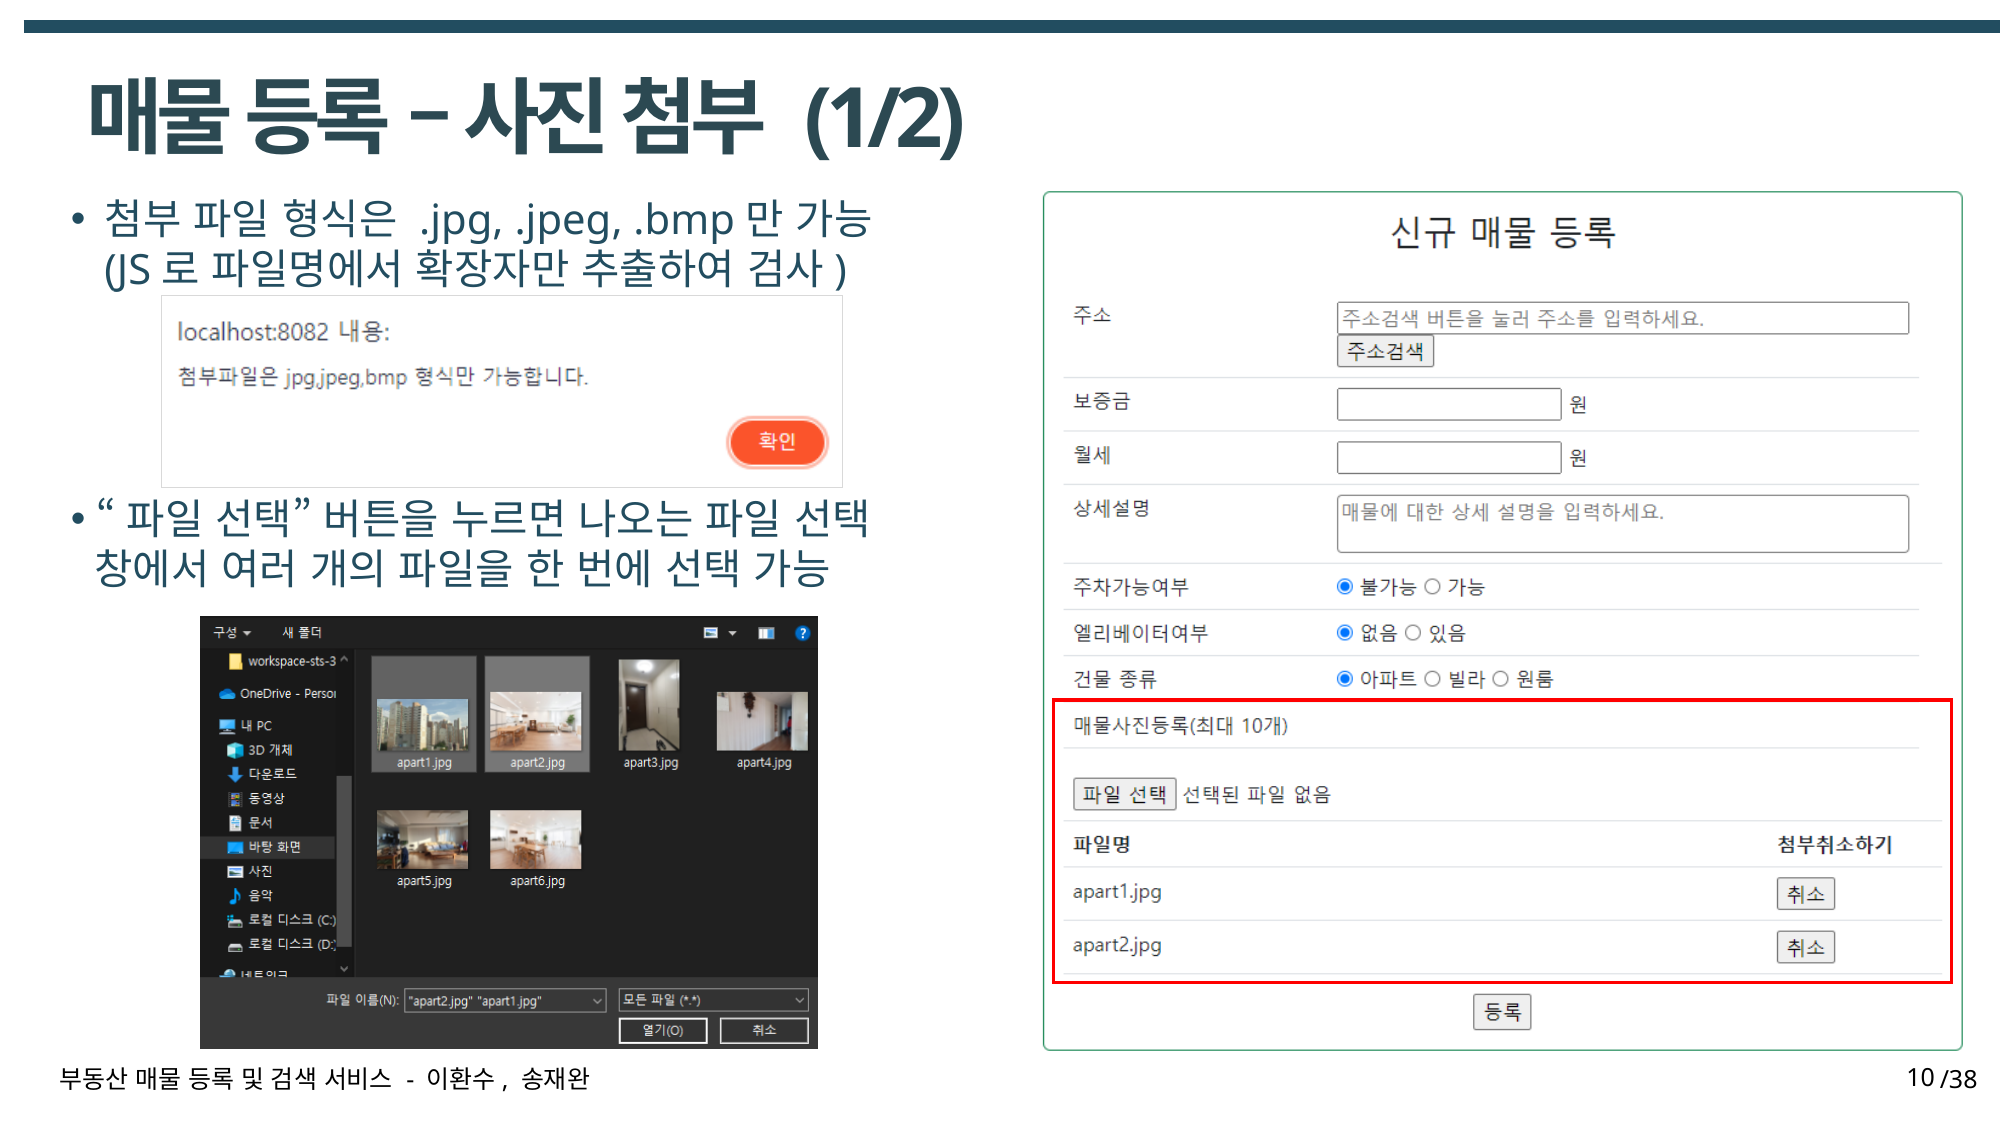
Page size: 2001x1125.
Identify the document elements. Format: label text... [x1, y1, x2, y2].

text_box 첨부 파일 형식은 .jpg, .jpeg, .bmp만 가능 (JS로 파일명에서 확장자만 추출하여 검사) “파일 선택” 버튼을 누르면 나오는 파일 선택 창에서 여러 개의 파일을 한 번에 선택 가능 [56, 185, 1037, 1051]
footer 부동산 매물 등록 및 검색 서비스 - 이환수, 송재완 [18, 1048, 631, 1109]
text_box 매물 등록 – 사진 첨부 (1/2) [71, 56, 1639, 172]
slide_number 10 [1500, 1057, 1950, 1109]
picture [162, 295, 842, 487]
picture [1037, 184, 1969, 1057]
picture [199, 616, 818, 1049]
